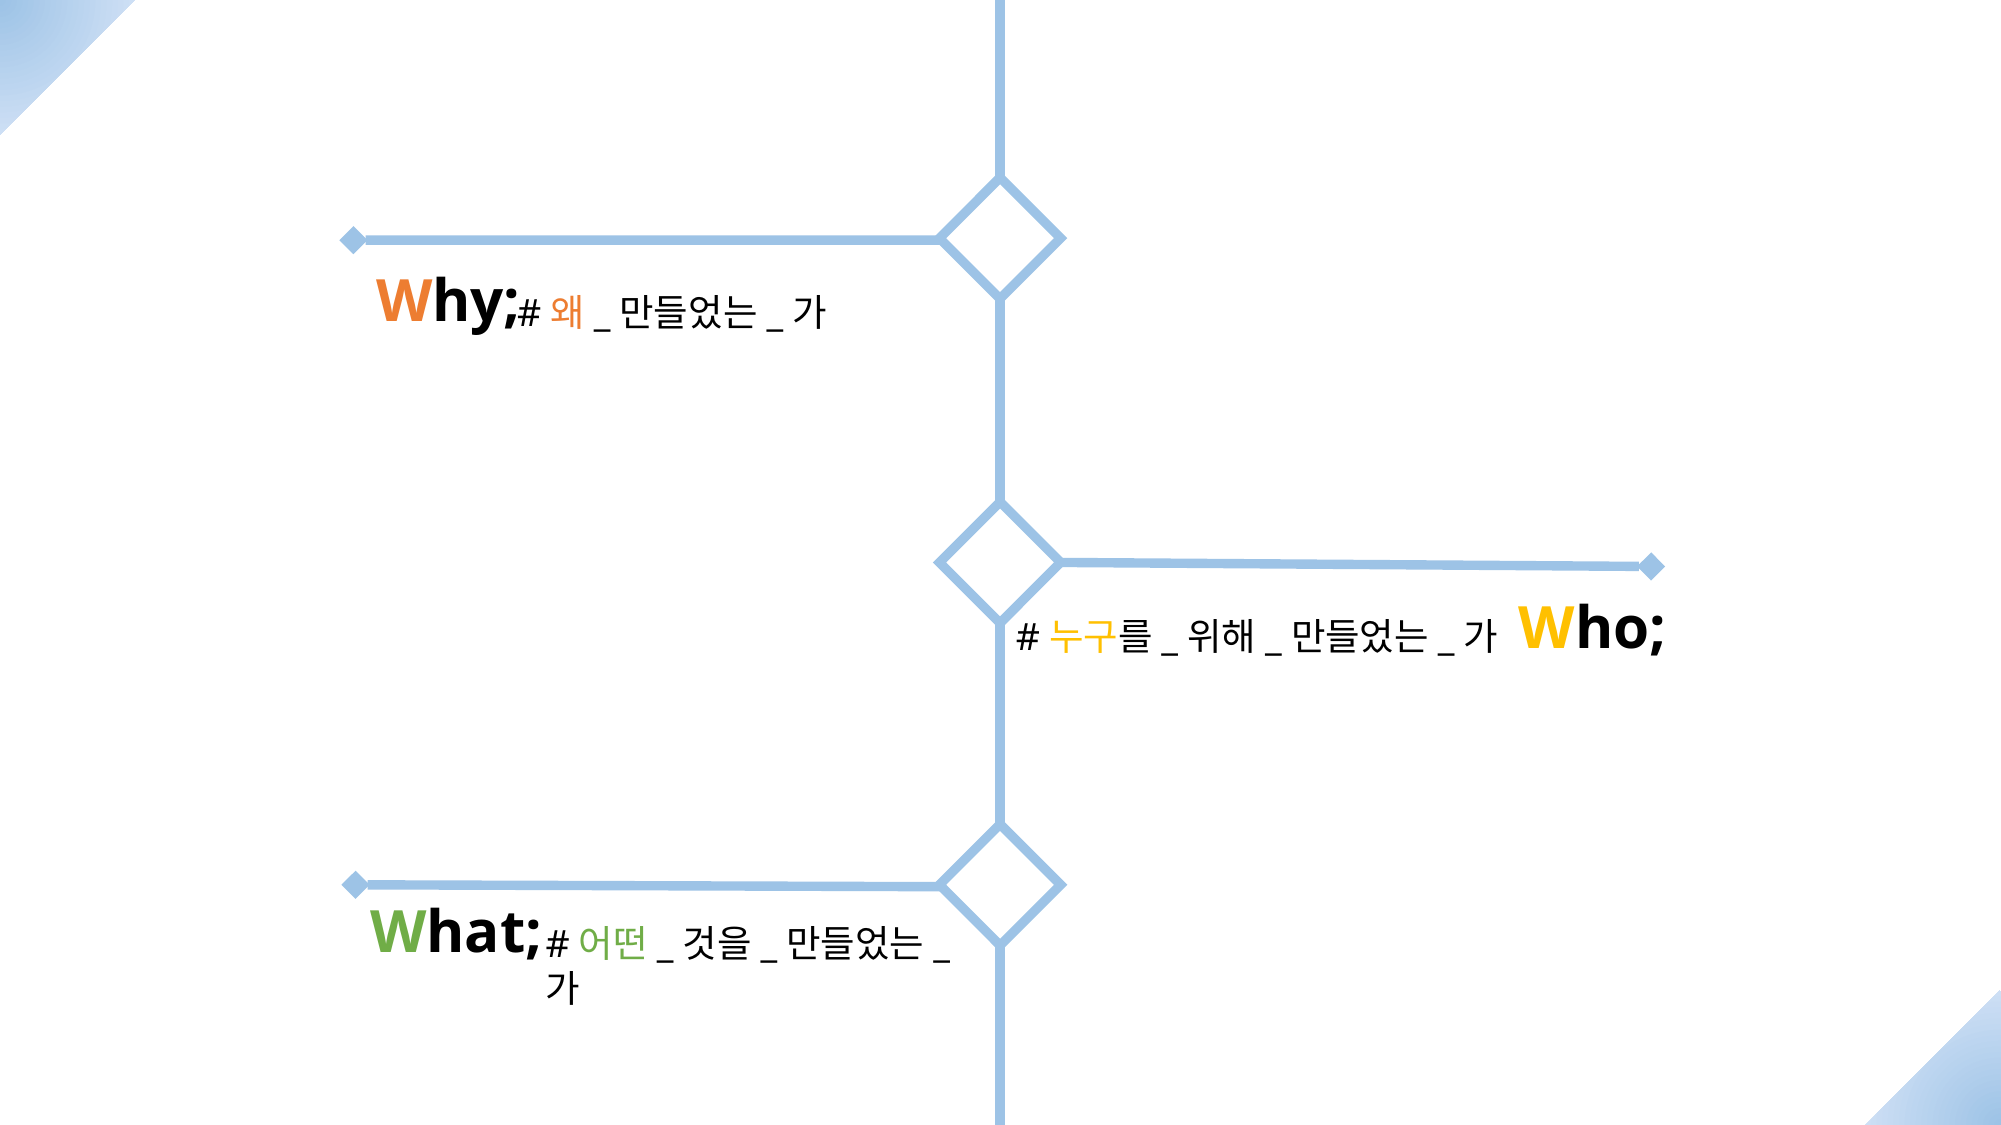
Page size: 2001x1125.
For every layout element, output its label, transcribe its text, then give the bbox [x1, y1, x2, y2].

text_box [1060, 562, 1652, 567]
text_box #왜_만들었는_가 [502, 281, 842, 342]
text_box [941, 822, 1063, 947]
text_box [941, 176, 1063, 301]
text_box [999, 0, 2000, 1125]
text_box [0, 0, 137, 137]
text_box What; [355, 887, 651, 972]
text_box [938, 500, 1060, 625]
text_box Why; [361, 255, 657, 341]
text_box [1863, 988, 2000, 1125]
text_box Who; [1503, 582, 1799, 668]
text_box #어떤_것을_만들었는_가 [530, 912, 985, 1018]
